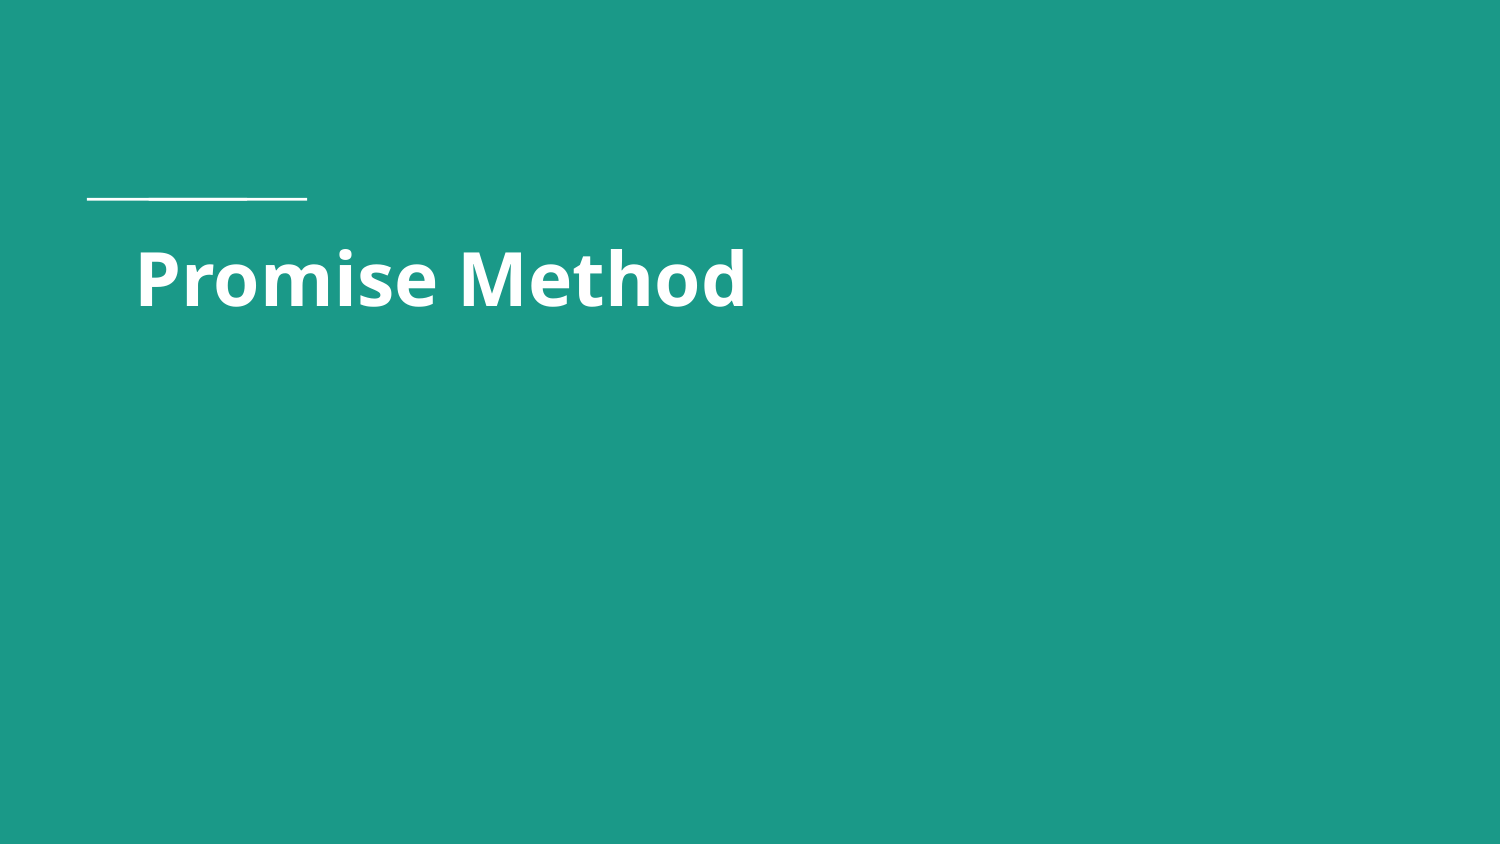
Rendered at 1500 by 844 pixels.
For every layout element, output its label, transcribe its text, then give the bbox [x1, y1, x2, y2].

title Promise Method [119, 216, 1381, 466]
